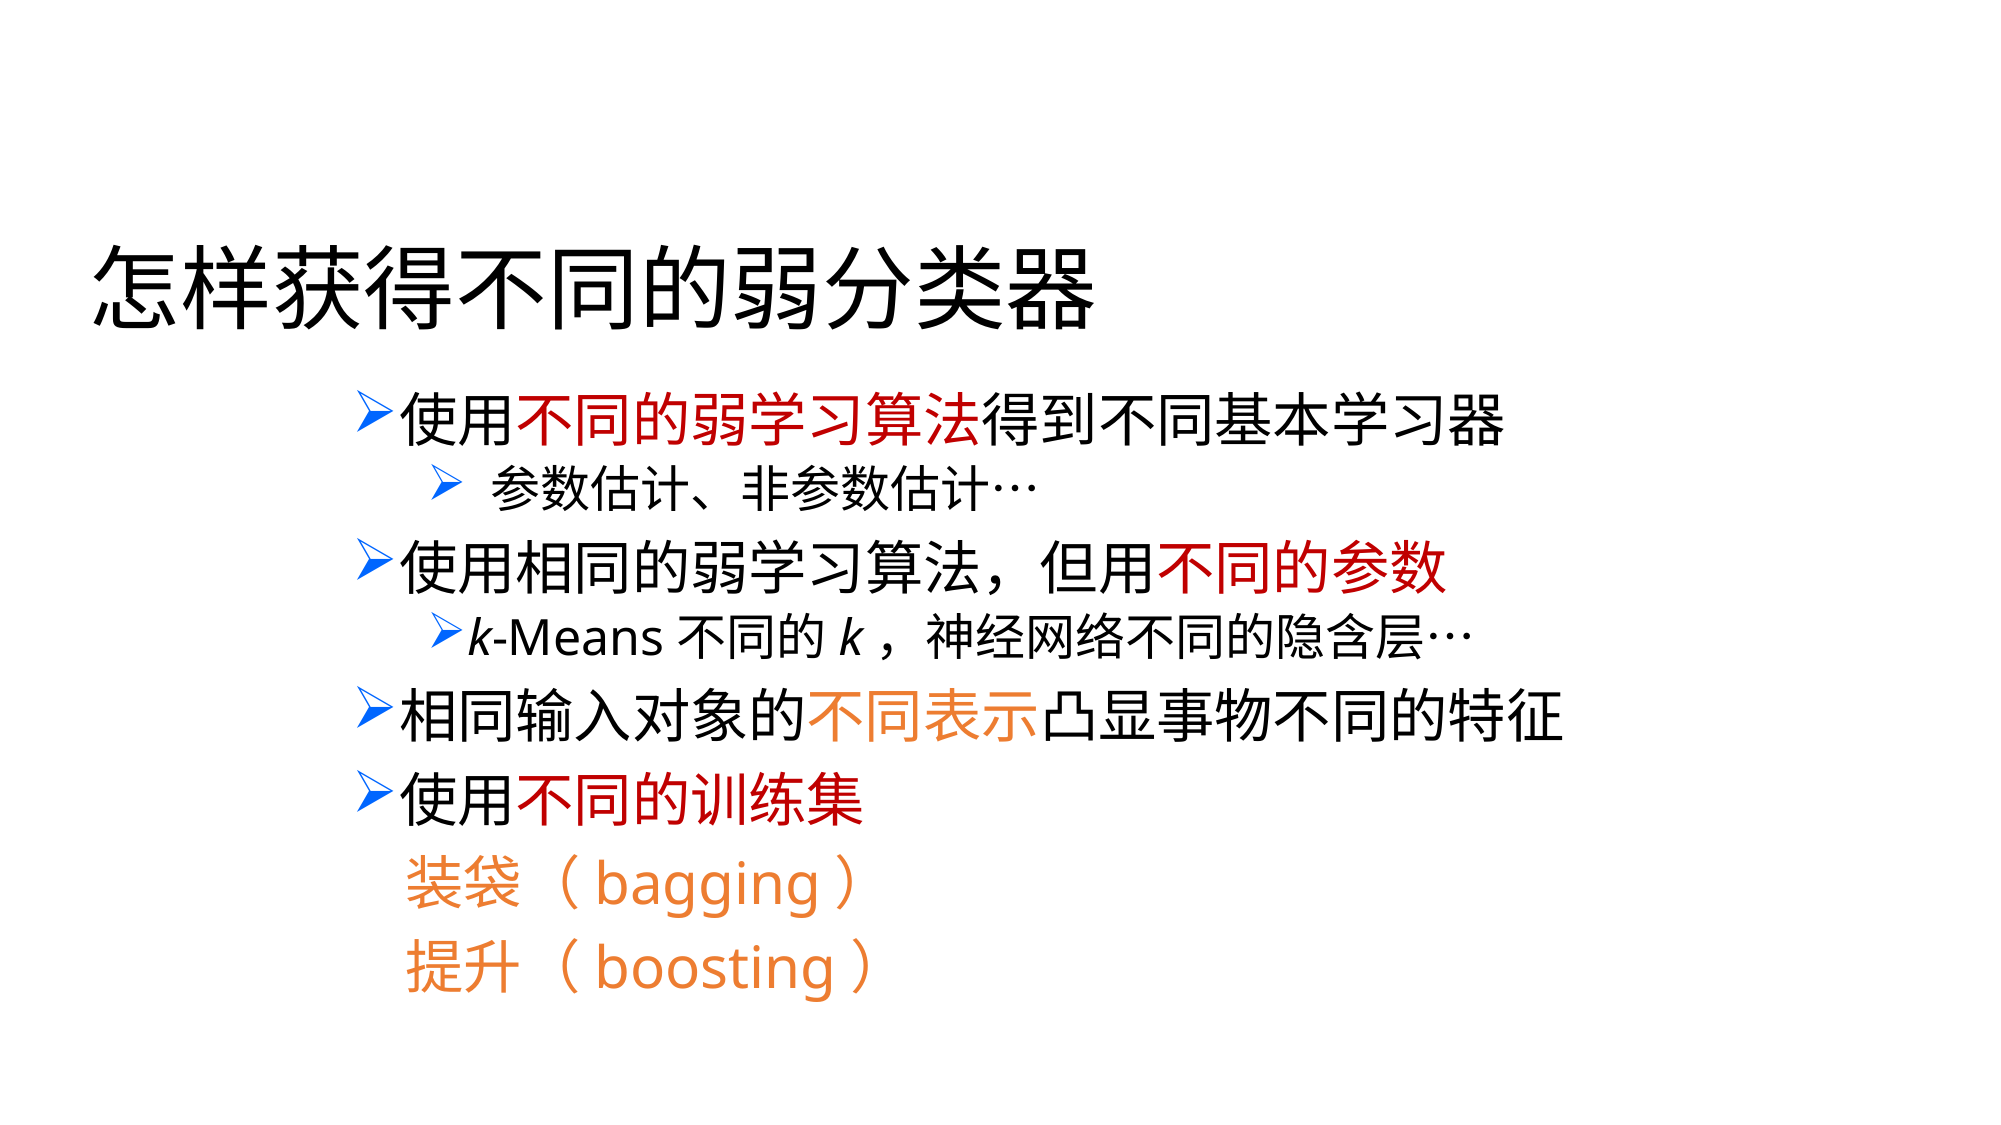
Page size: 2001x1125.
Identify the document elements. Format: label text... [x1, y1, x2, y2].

list 使用不同的弱学习算法得到不同基本学习器 参数估计、非参数估计… 使用相同的弱学习算法，但用不同的参数 k-Means不同的k，神经网络不同的隐含层… 相同输入对象的不同表示凸显事物不同的特征 使用不同的训练集 装袋（bagging） 提升（boosting） [337, 402, 1663, 1056]
text_box 怎样获得不同的弱分类器 [73, 183, 1799, 402]
